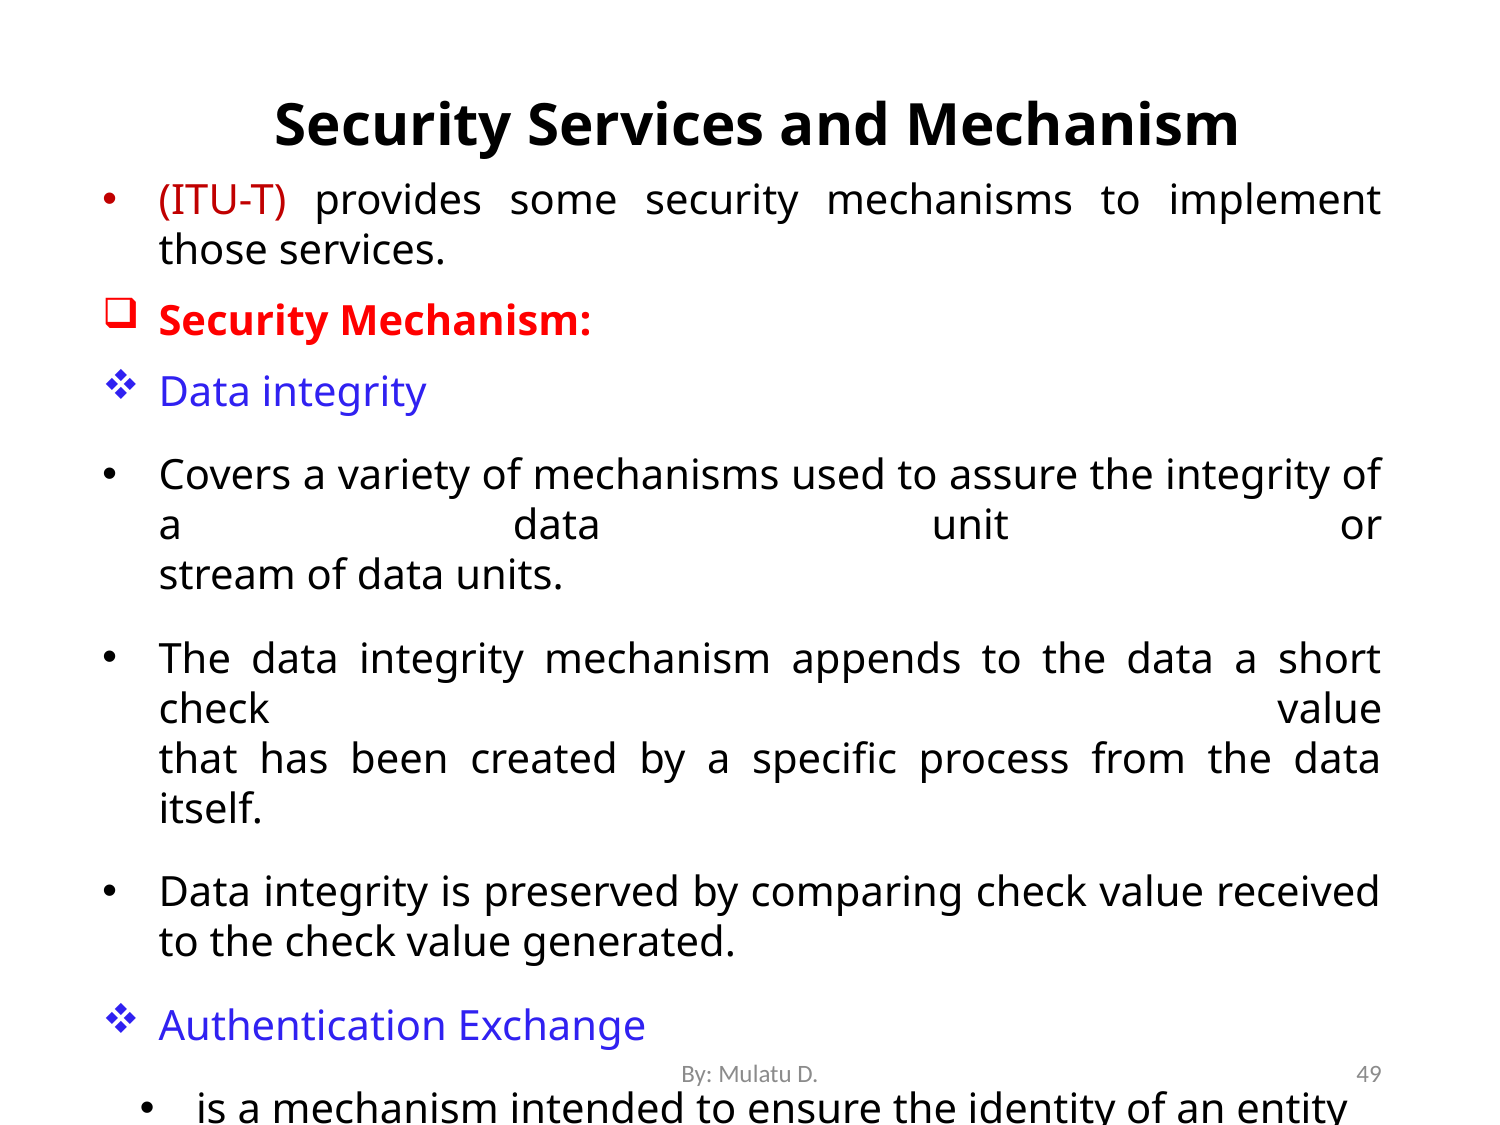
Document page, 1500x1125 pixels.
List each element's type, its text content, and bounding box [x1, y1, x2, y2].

subtitle (ITU-T) provides some security mechanisms to implement those services. Security Mechanism: Data integrity Covers a variety of mechanisms used to assure the integrity of a data unit or stream of data units. The data integrity mechanism appends to the data a short check value that has been created by a specific process from the data itself. Data integrity is preserved by comparing check value received to the check value generated. Authentication Exchange is a mechanism intended to ensure the identity of an entity by means of information exchange. Two entities exchange some messages to prove their identity to each other. [87, 165, 1397, 1066]
title Security Services and Mechanism [87, 51, 1429, 166]
footer By: Mulatu D. [496, 1042, 1004, 1103]
slide_number 49 [1059, 1042, 1397, 1103]
